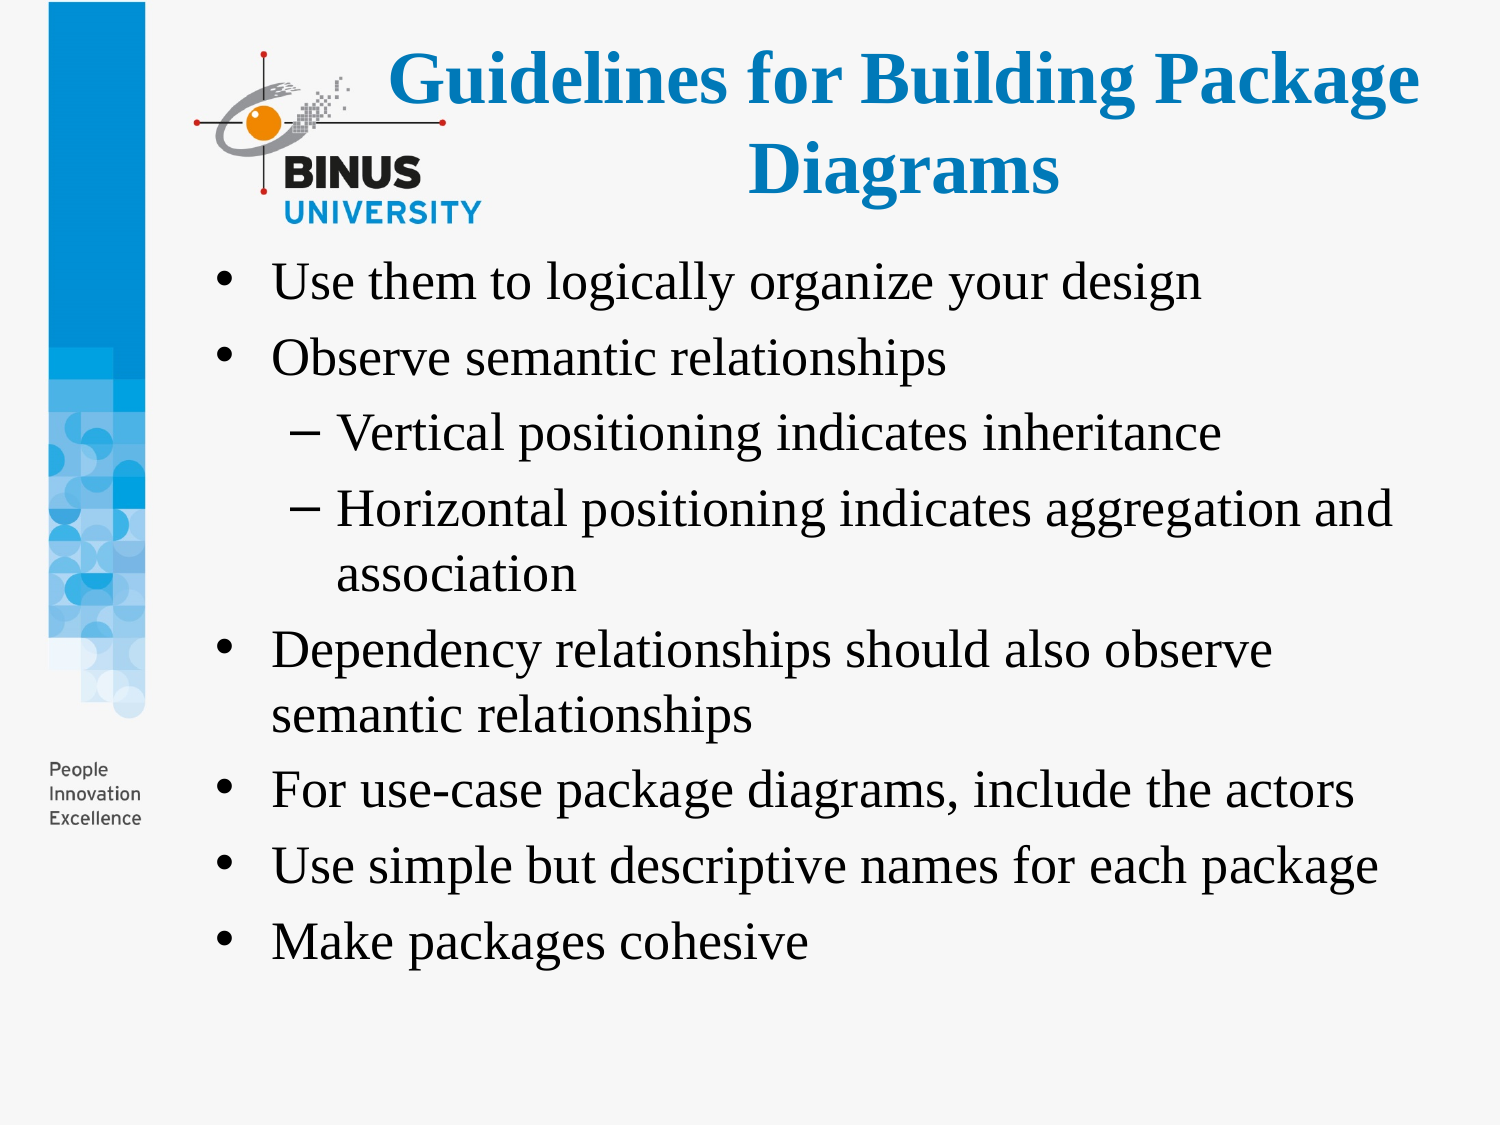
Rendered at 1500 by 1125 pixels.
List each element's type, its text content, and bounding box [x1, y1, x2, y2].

picture [0, 0, 1500, 845]
list Use them to logically organize your design Observe semantic relationships Vertical positioning indicates inheritance Horizontal positioning indicates aggregation and association Dependency relationships should also observe semantic relationships For use-case package diagrams, include the actors Use simple but descriptive names for each package Make packages cohesive [200, 237, 1450, 1050]
title Guidelines for Building Package Diagrams [324, 24, 1485, 213]
